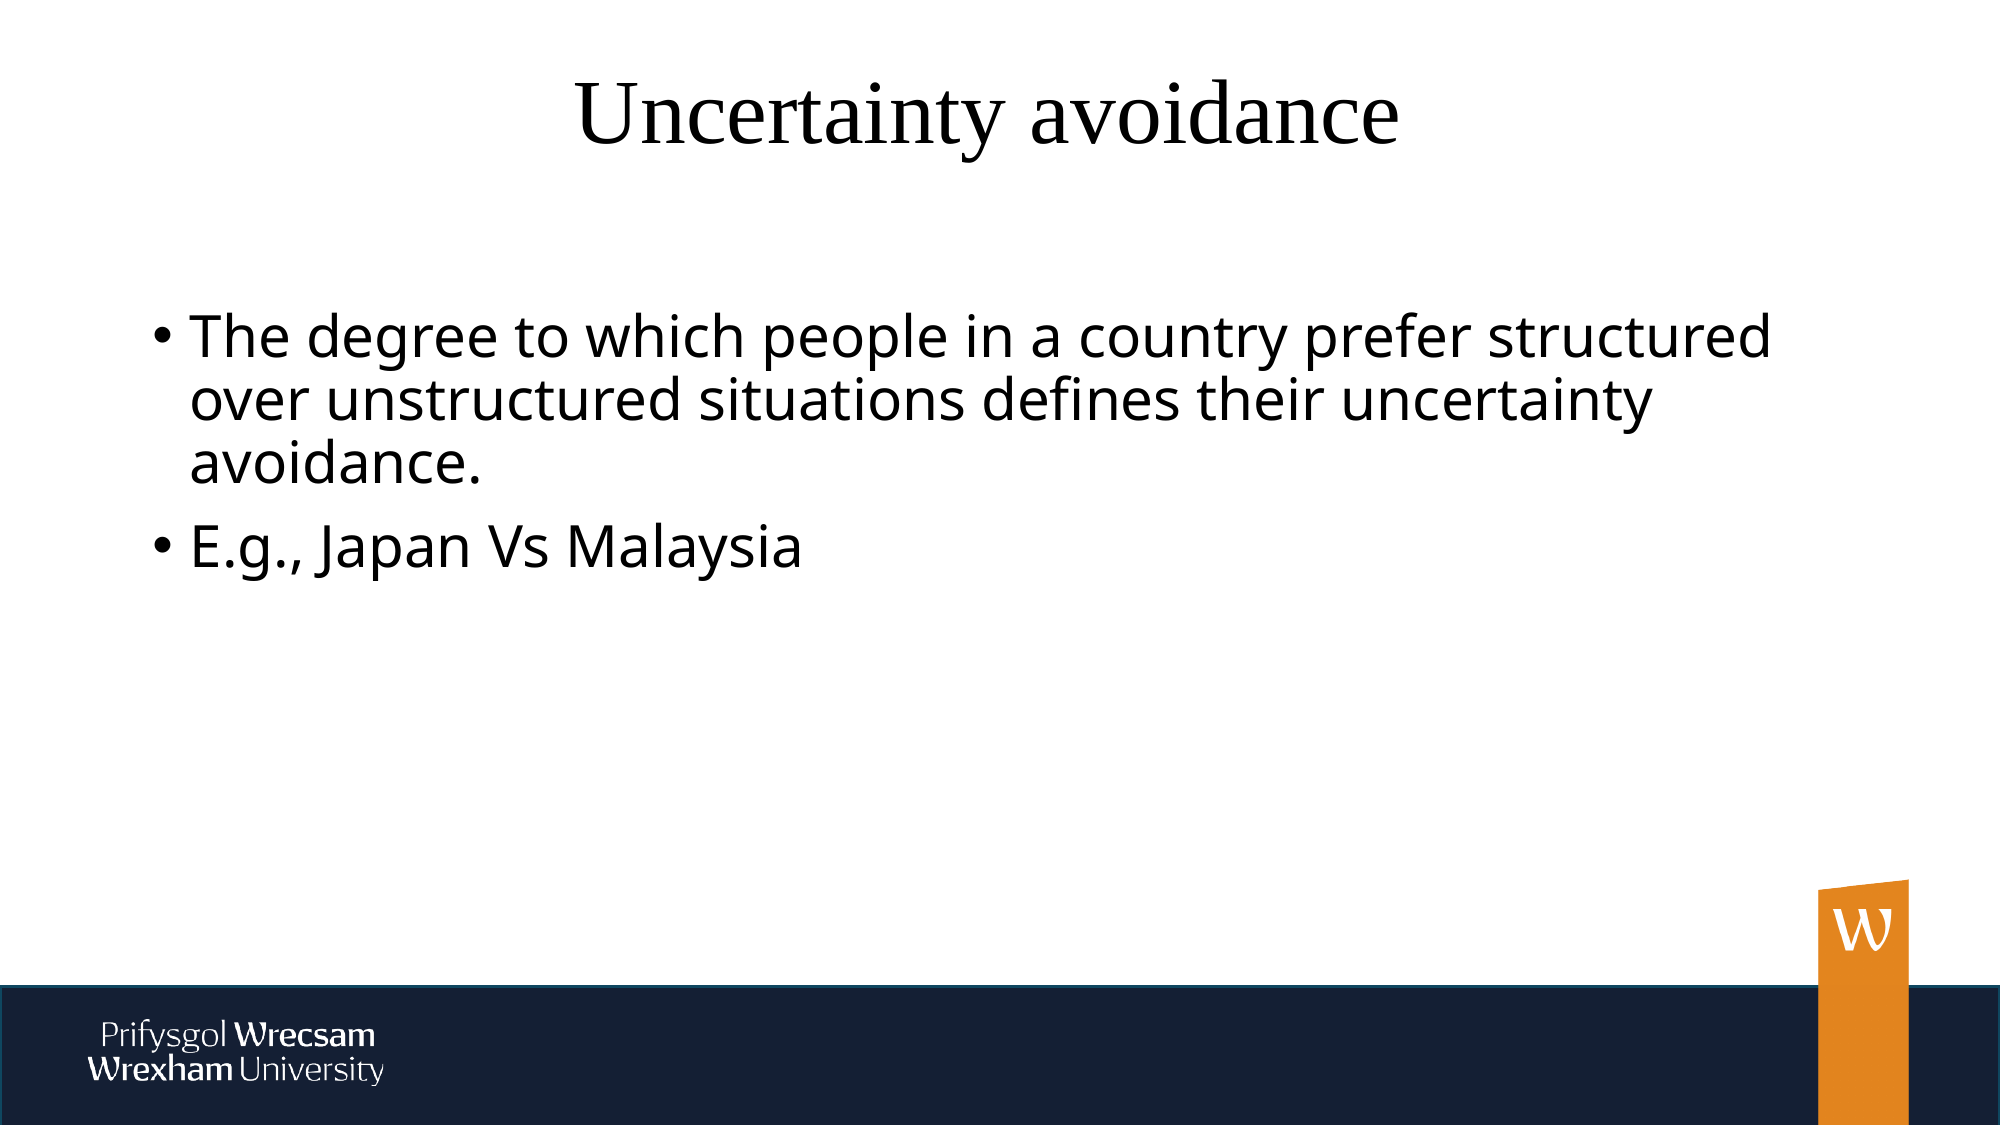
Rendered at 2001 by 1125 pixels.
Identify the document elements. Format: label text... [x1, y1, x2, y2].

title Uncertainty avoidance [137, 59, 1863, 278]
picture [87, 1019, 384, 1086]
list The degree to which people in a country prefer structured over unstructured situations defines their uncertainty avoidance. E.g., Japan Vs Malaysia [137, 299, 1863, 985]
text_box [0, 985, 1817, 1125]
text_box [1909, 985, 2000, 1125]
picture [1817, 879, 1909, 1125]
